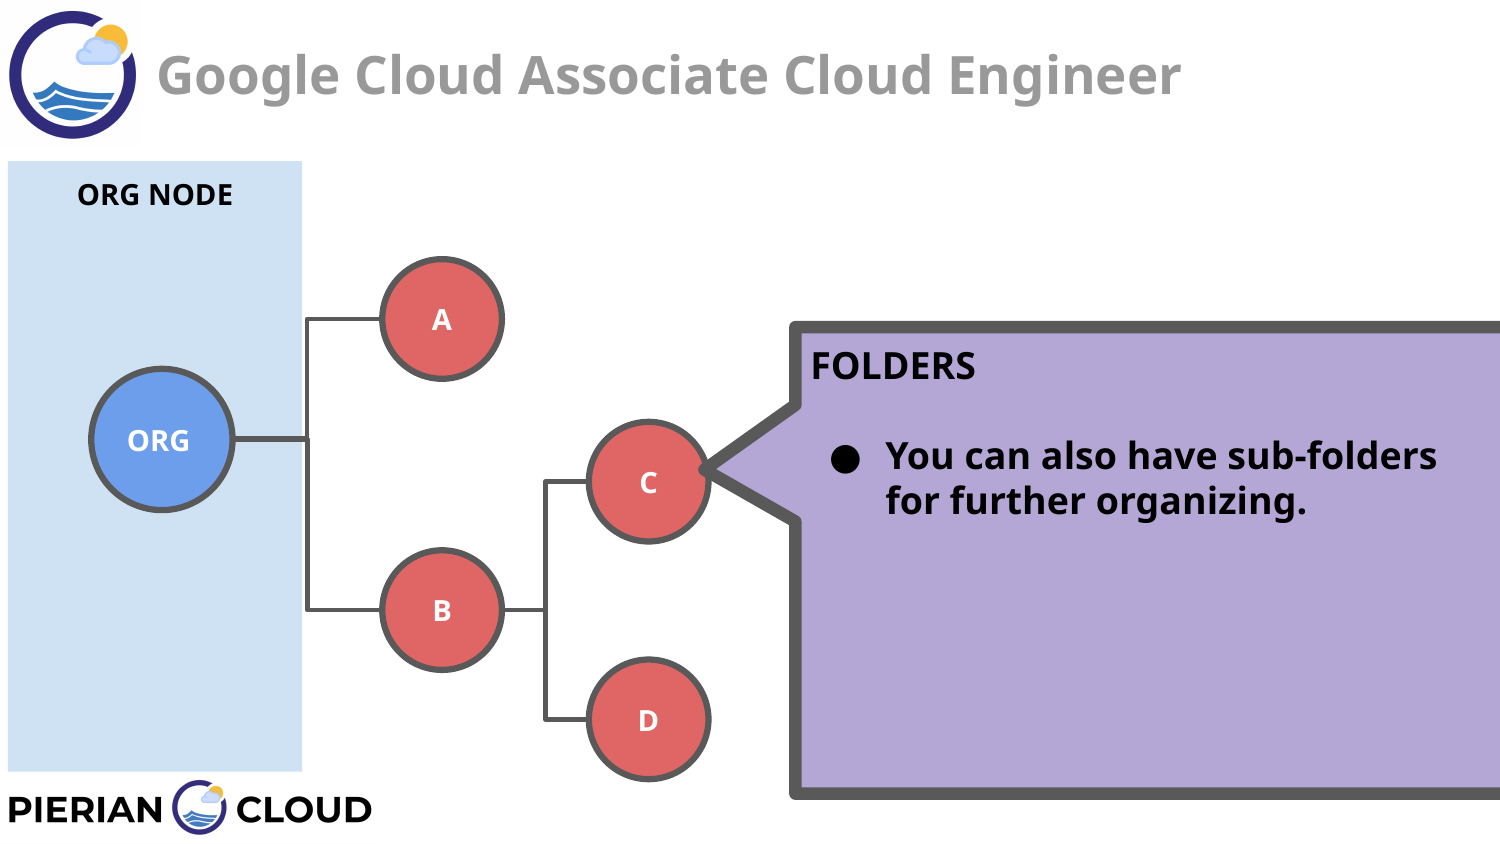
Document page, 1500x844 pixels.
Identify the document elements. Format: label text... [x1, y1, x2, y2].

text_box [234, 318, 383, 438]
title Google Cloud Associate Cloud Engineer [146, 25, 1420, 120]
picture [0, 0, 142, 146]
text_box ORG NODE [7, 161, 303, 757]
text_box C [588, 421, 709, 542]
text_box D [589, 659, 709, 780]
text_box A [382, 259, 502, 379]
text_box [501, 481, 590, 609]
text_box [501, 609, 590, 720]
text_box ORG [91, 368, 229, 511]
text_box FOLDERS You can also have sub-folders for further organizing. [704, 327, 1500, 794]
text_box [232, 439, 383, 611]
text_box B [382, 550, 496, 670]
picture [0, 758, 375, 844]
